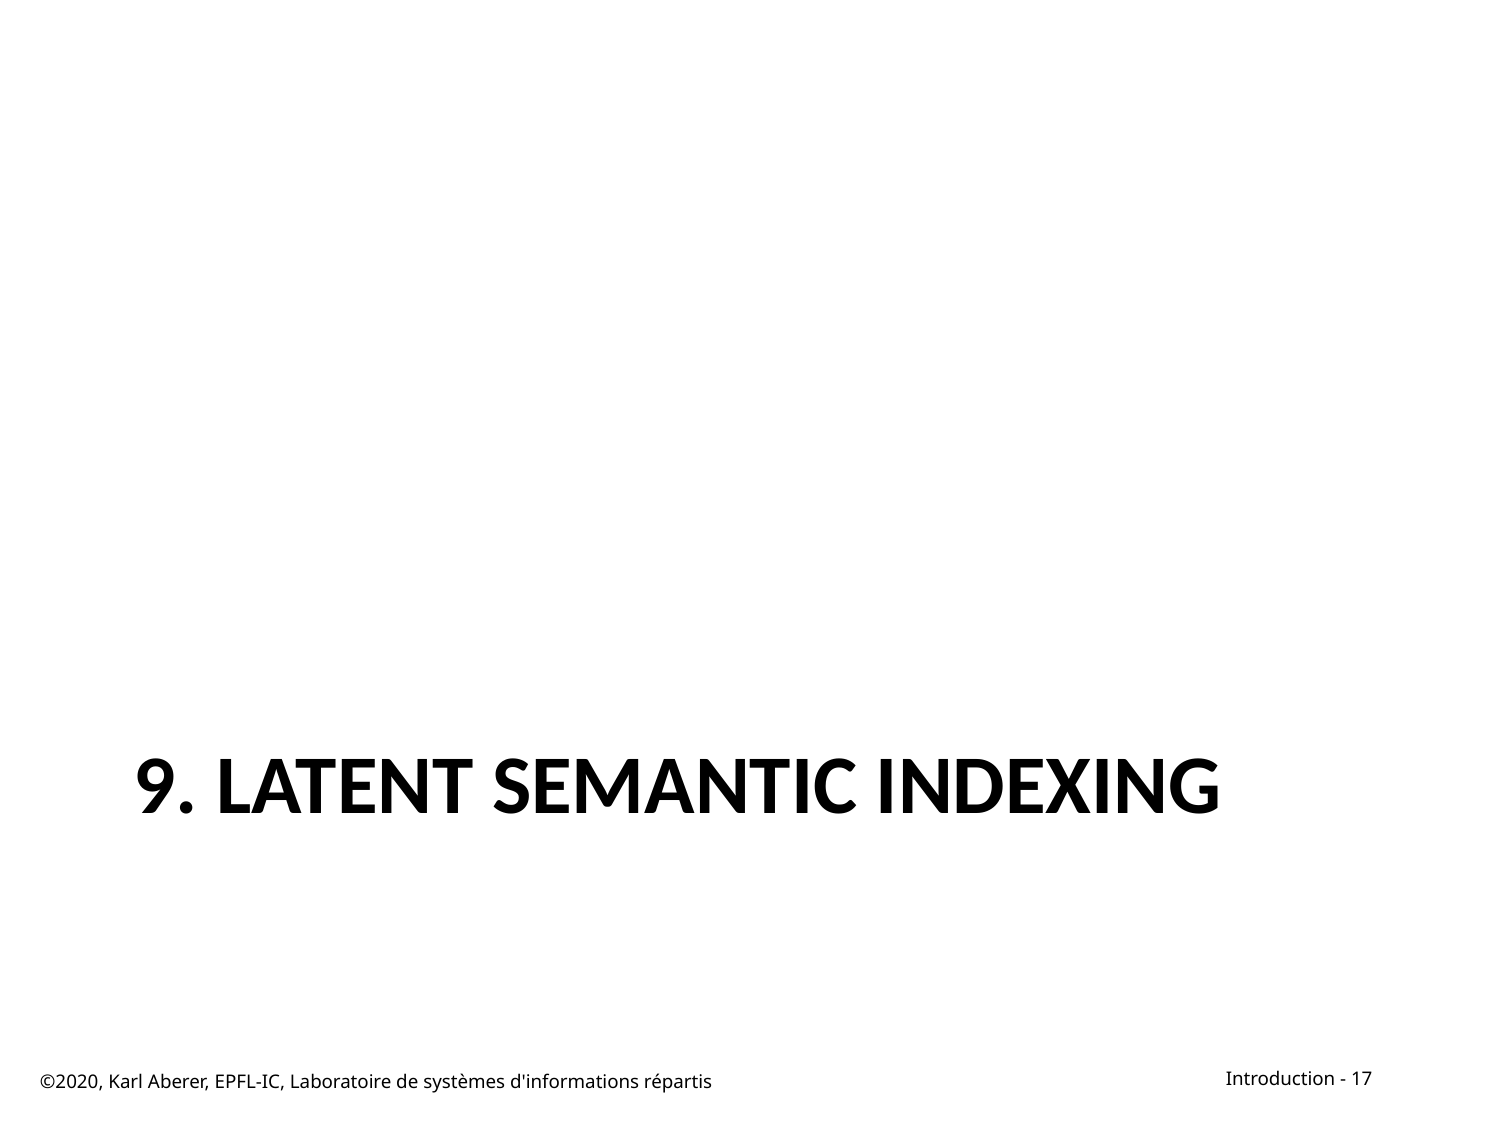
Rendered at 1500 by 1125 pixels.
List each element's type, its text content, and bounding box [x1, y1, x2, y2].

footer ©2020, Karl Aberer, EPFL-IC, Laboratoire de systèmes d'informations répartis [24, 1062, 988, 1101]
title 9. Latent Semantic Indexing [118, 722, 1394, 947]
